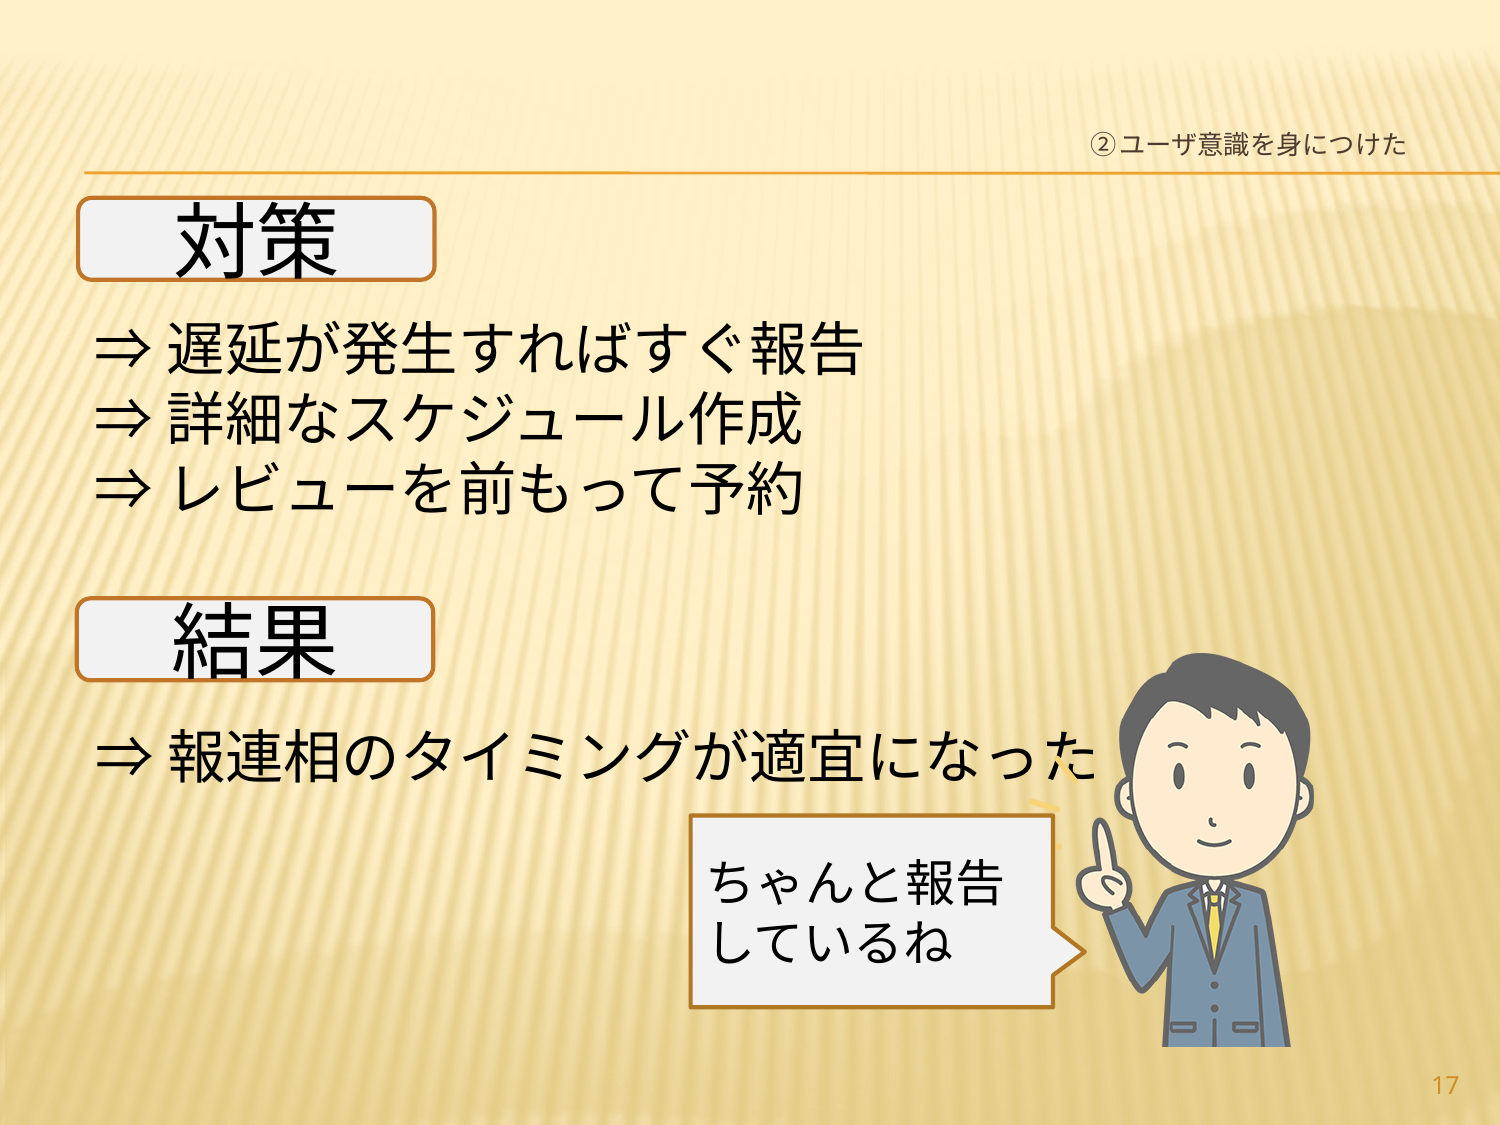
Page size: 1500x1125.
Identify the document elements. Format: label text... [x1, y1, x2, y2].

title ②ユーザ意識を身につけた [548, 120, 1423, 199]
text_box 対策 [76, 195, 437, 282]
text_box ⇒遅延が発生すればすぐ報告 ⇒詳細なスケジュール作成 ⇒レビューを前もって予約 [79, 304, 1248, 600]
picture [1028, 652, 1314, 1048]
text_box ちゃんと報告しているね [688, 813, 1018, 1010]
text_box ⇒報連相のタイミングが適宜になった [80, 712, 1018, 928]
slide_number 17 [1350, 1061, 1475, 1103]
text_box 結果 [74, 596, 436, 683]
